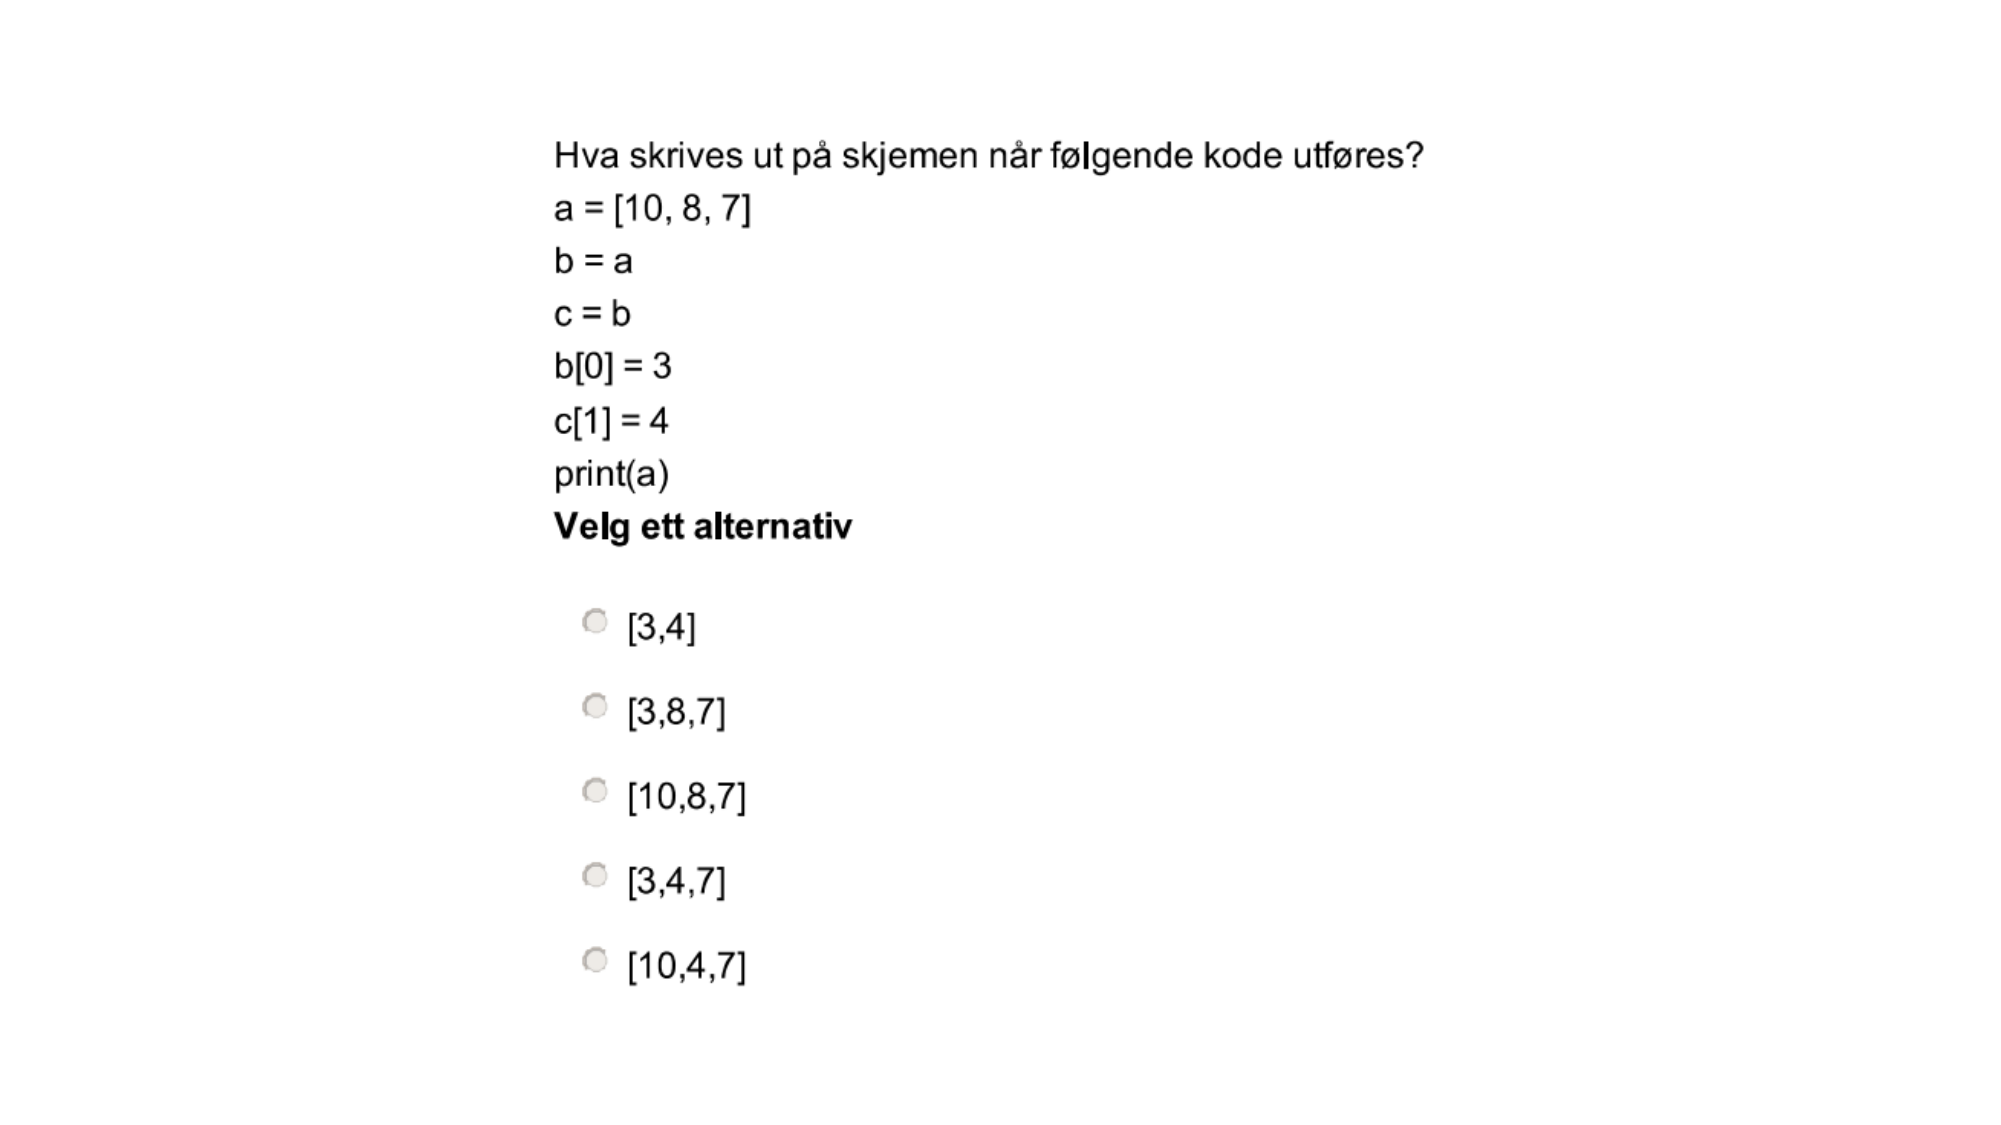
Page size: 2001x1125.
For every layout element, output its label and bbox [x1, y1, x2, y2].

list [532, 104, 1468, 1020]
